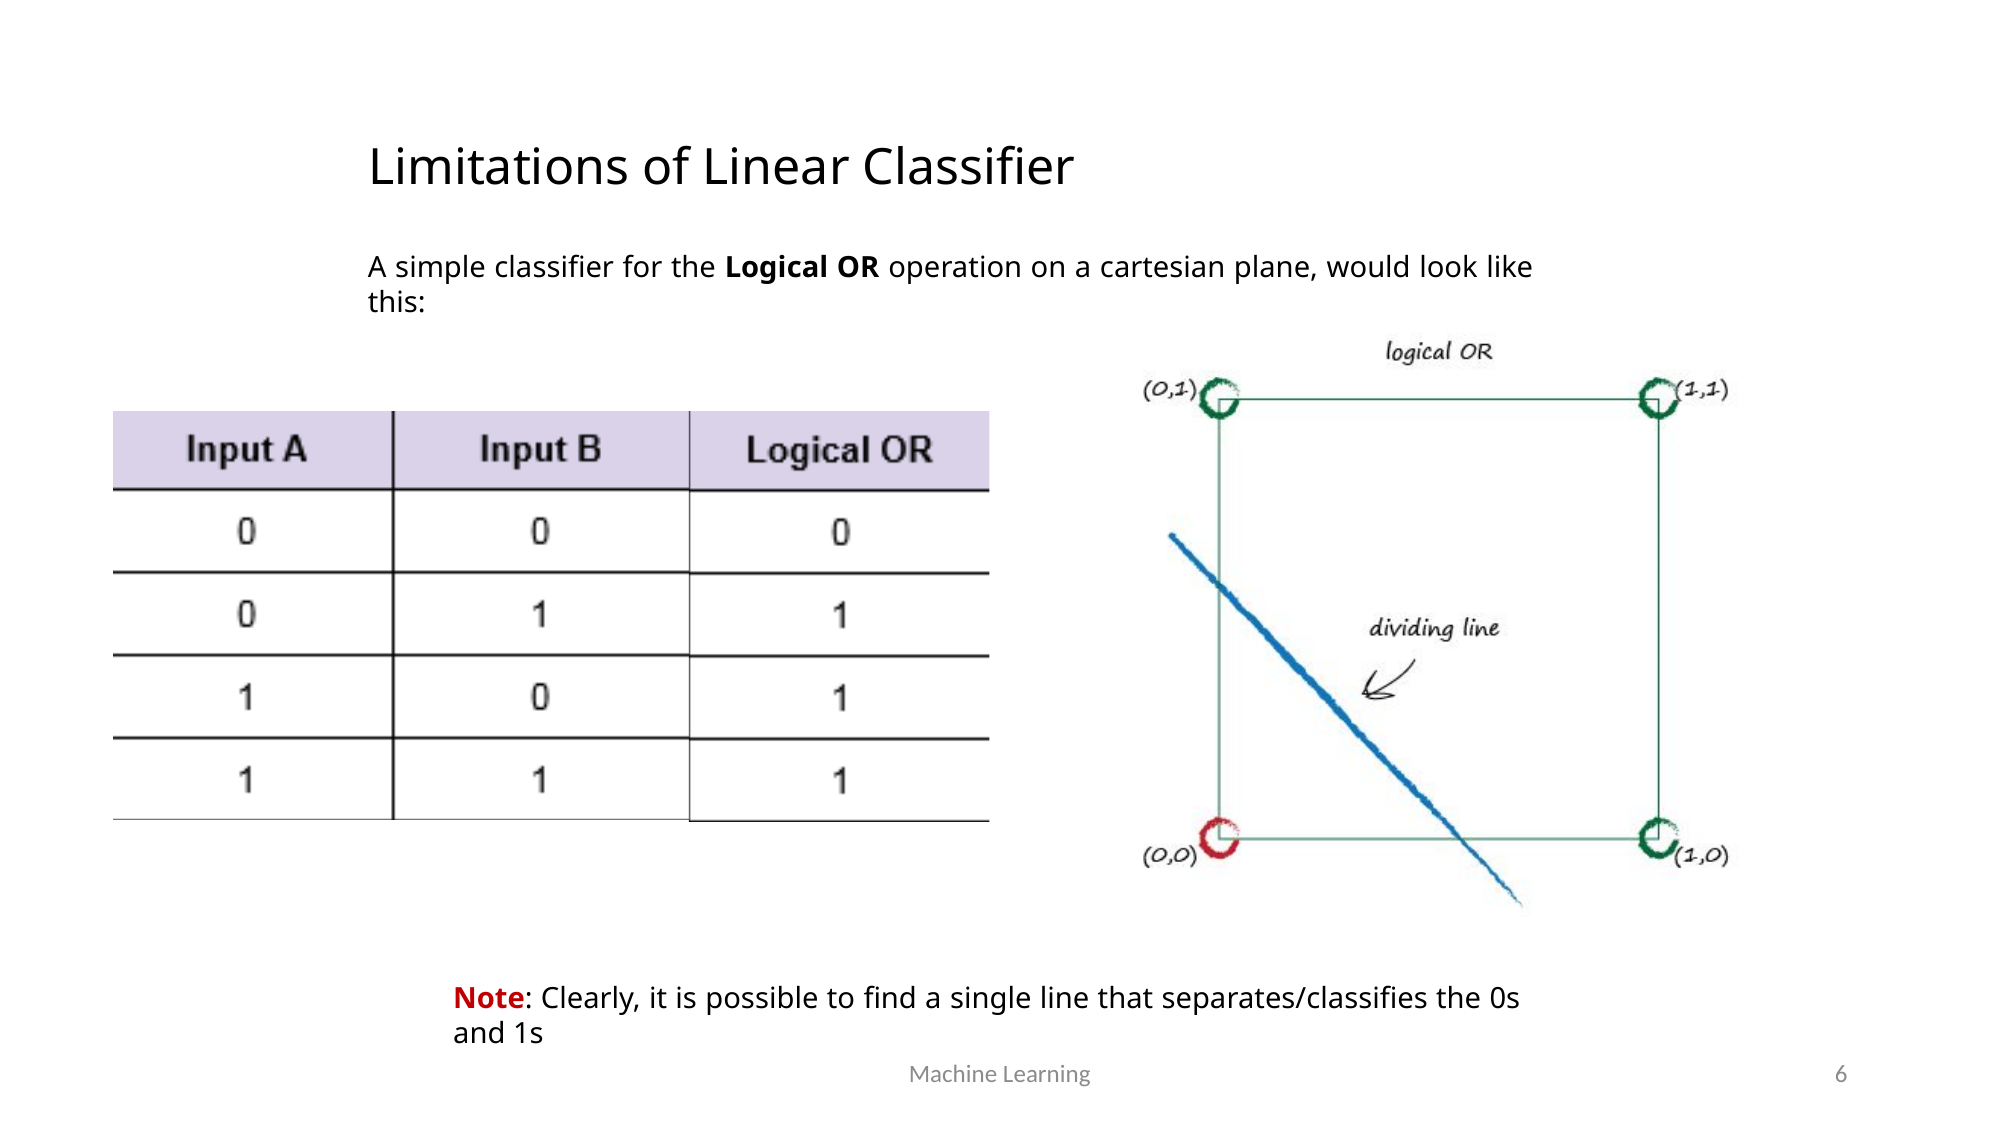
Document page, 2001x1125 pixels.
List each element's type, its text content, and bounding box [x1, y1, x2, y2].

picture [1098, 297, 1813, 941]
picture [113, 411, 990, 822]
text_box Note: Clearly, it is possible to find a single line that separates/classifies the 0s and 1s [438, 971, 1536, 1057]
text_box A simple classifier for the Logical OR operation on a cartesian plane, would look like this: [353, 241, 1549, 326]
footer Machine Learning [662, 1057, 1338, 1103]
slide_number 6 [1412, 1042, 1863, 1103]
title Limitations of Linear Classifier [353, 59, 1647, 278]
